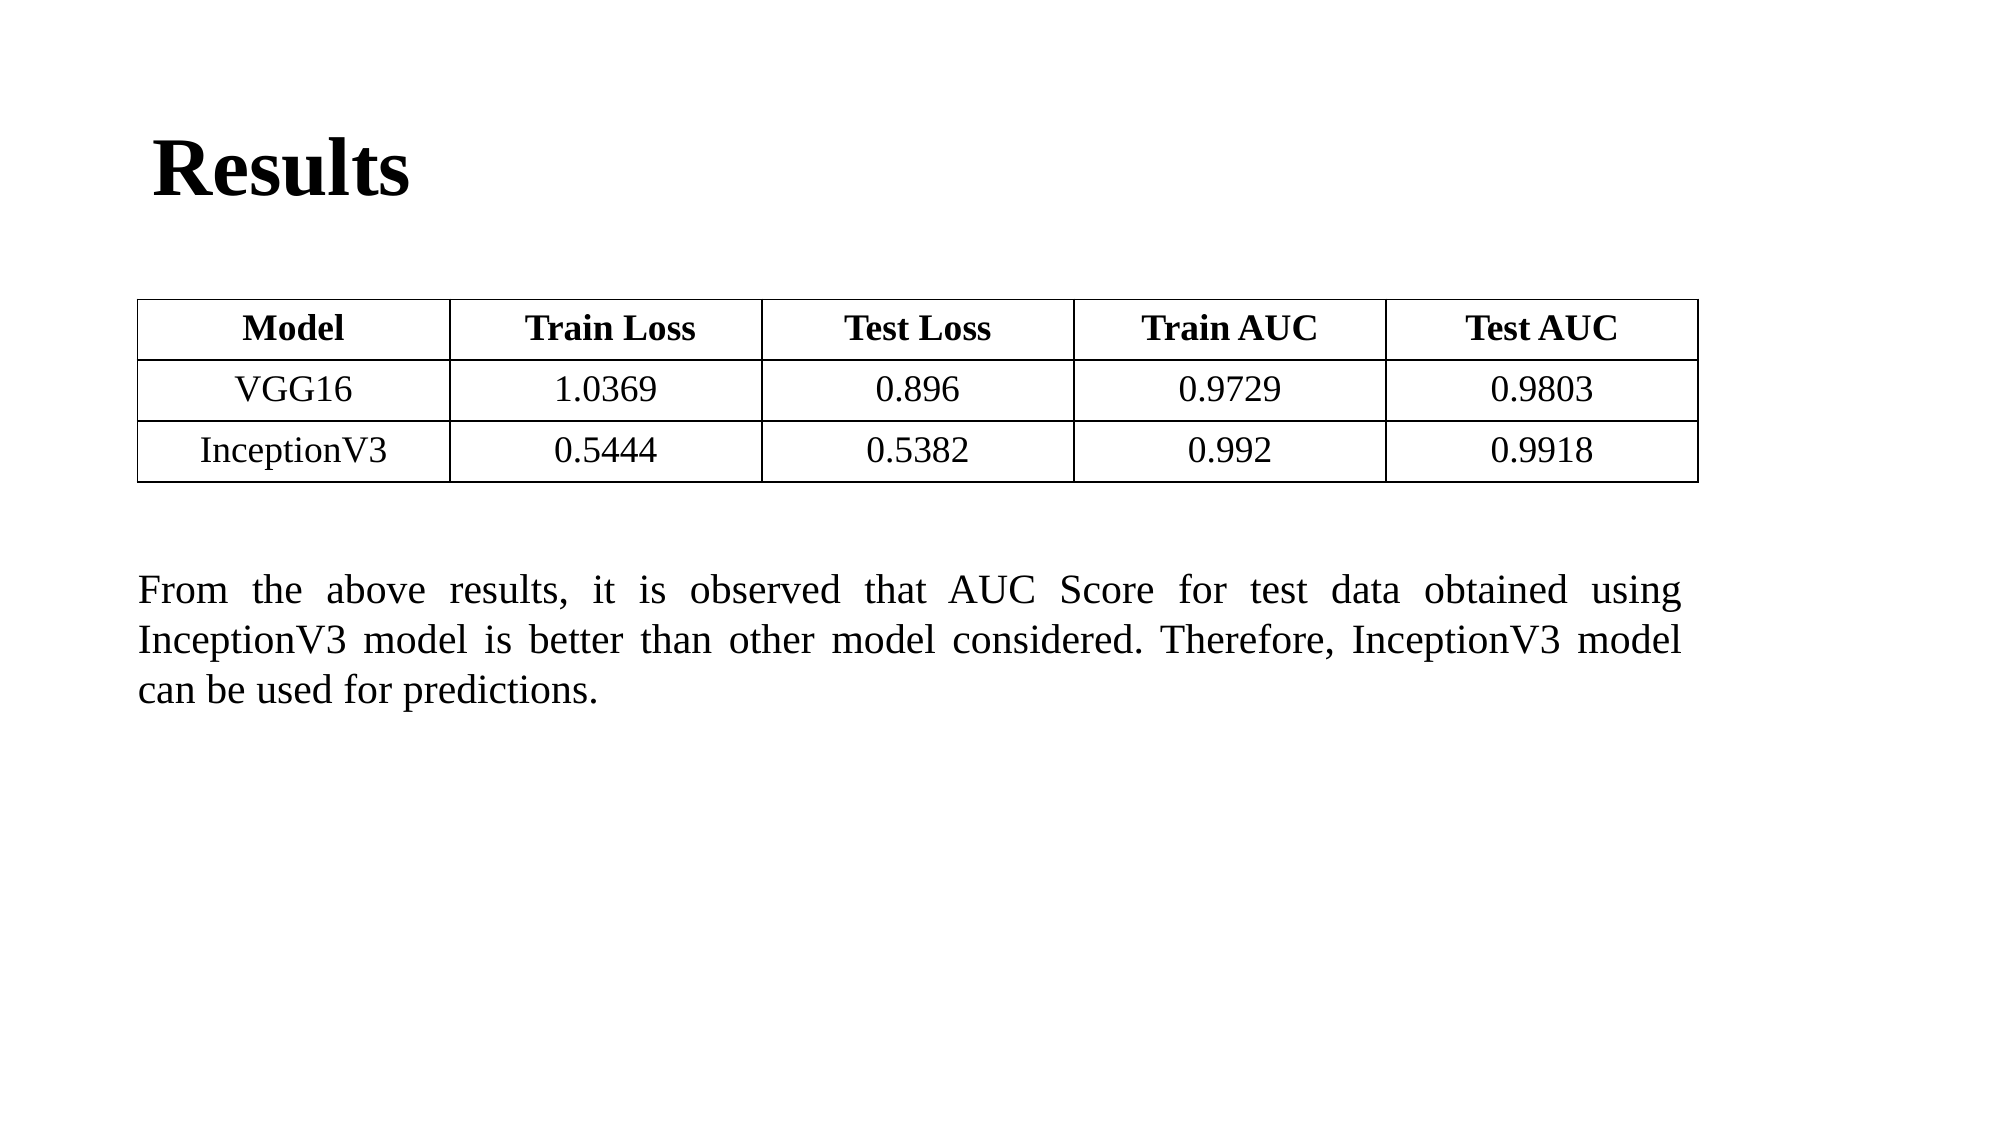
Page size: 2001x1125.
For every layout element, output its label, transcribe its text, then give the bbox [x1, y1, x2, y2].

table_header Model [138, 300, 449, 359]
title Results [137, 59, 1863, 278]
table_cell 0.9729 [1075, 361, 1385, 420]
table_cell 1.0369 [451, 361, 761, 420]
table_cell 0.9918 [1387, 422, 1697, 481]
table_header Test Loss [763, 300, 1073, 359]
text_box From the above results, it is observed that AUC Score for test data obtained using InceptionV3 model is better than other model considered. Therefore, InceptionV3 model can be used for predictions. [123, 554, 1699, 720]
table_cell 0.5444 [451, 422, 761, 481]
table_cell 0.896 [763, 361, 1073, 420]
table_cell 0.992 [1075, 422, 1385, 481]
table_cell VGG16 [138, 361, 449, 420]
table_cell InceptionV3 [138, 422, 449, 481]
table_header Train AUC [1075, 300, 1385, 359]
table_cell 0.9803 [1387, 361, 1697, 420]
table_header Test AUC [1387, 300, 1697, 359]
table_header Train Loss [451, 300, 761, 359]
table_cell 0.5382 [763, 422, 1073, 481]
